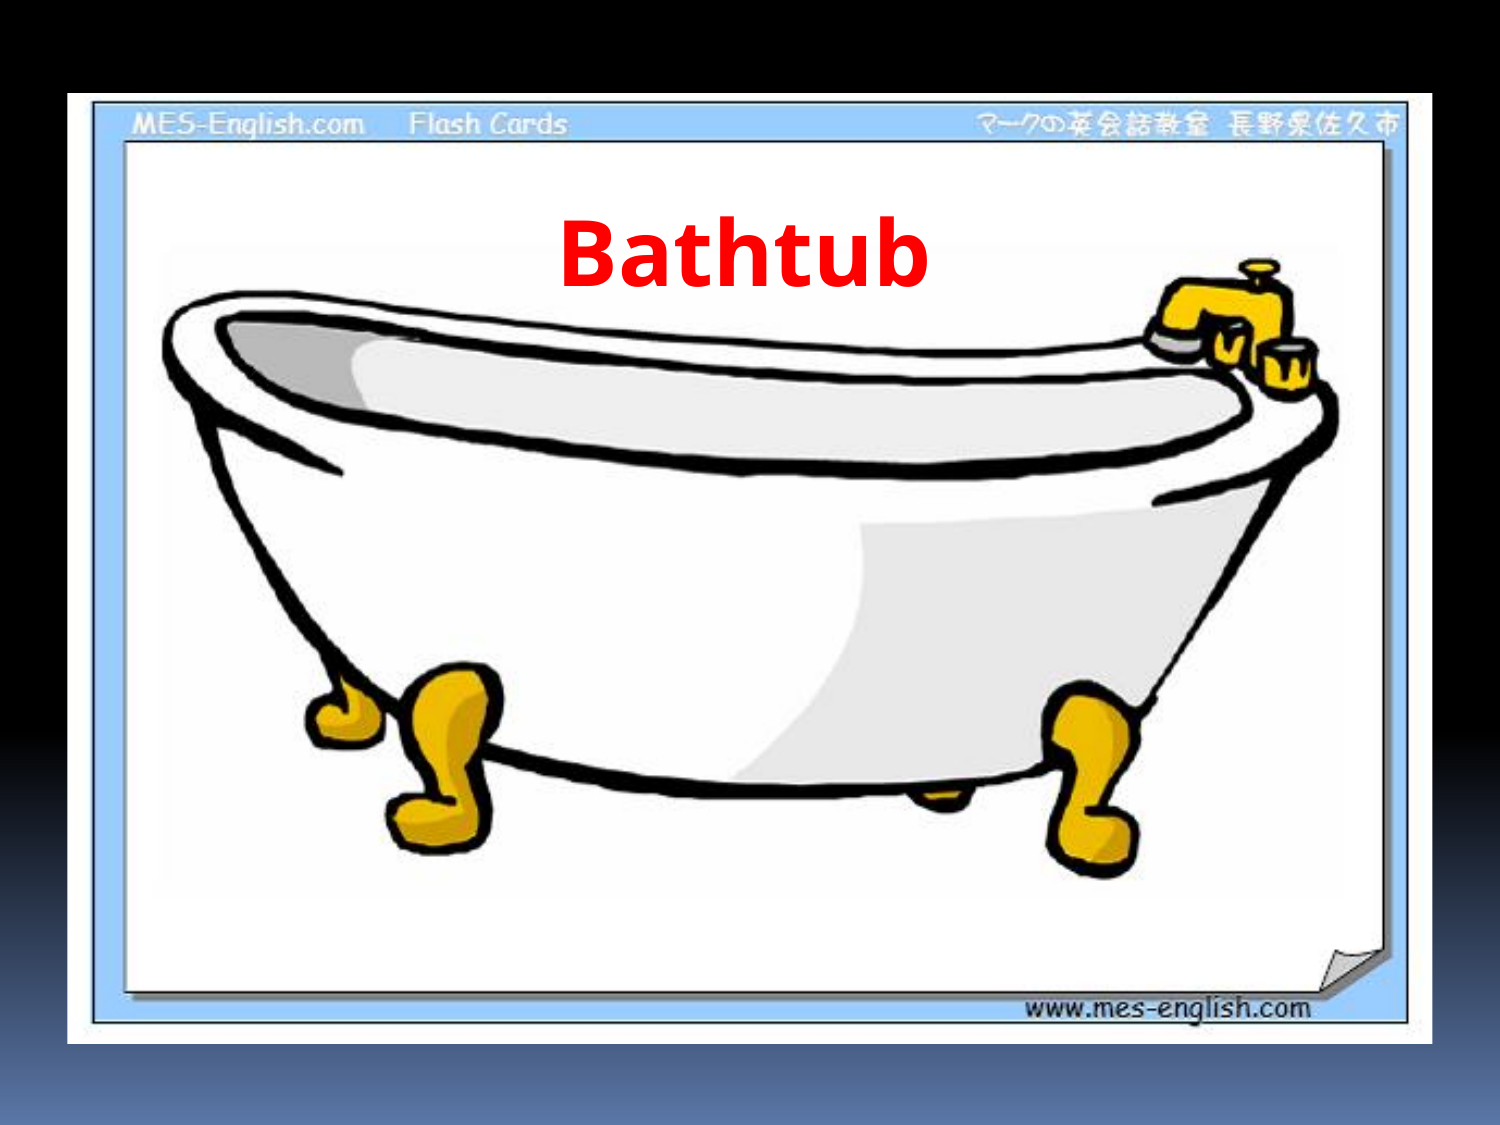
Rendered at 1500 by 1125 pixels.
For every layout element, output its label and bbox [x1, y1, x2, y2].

picture [66, 93, 1433, 1045]
